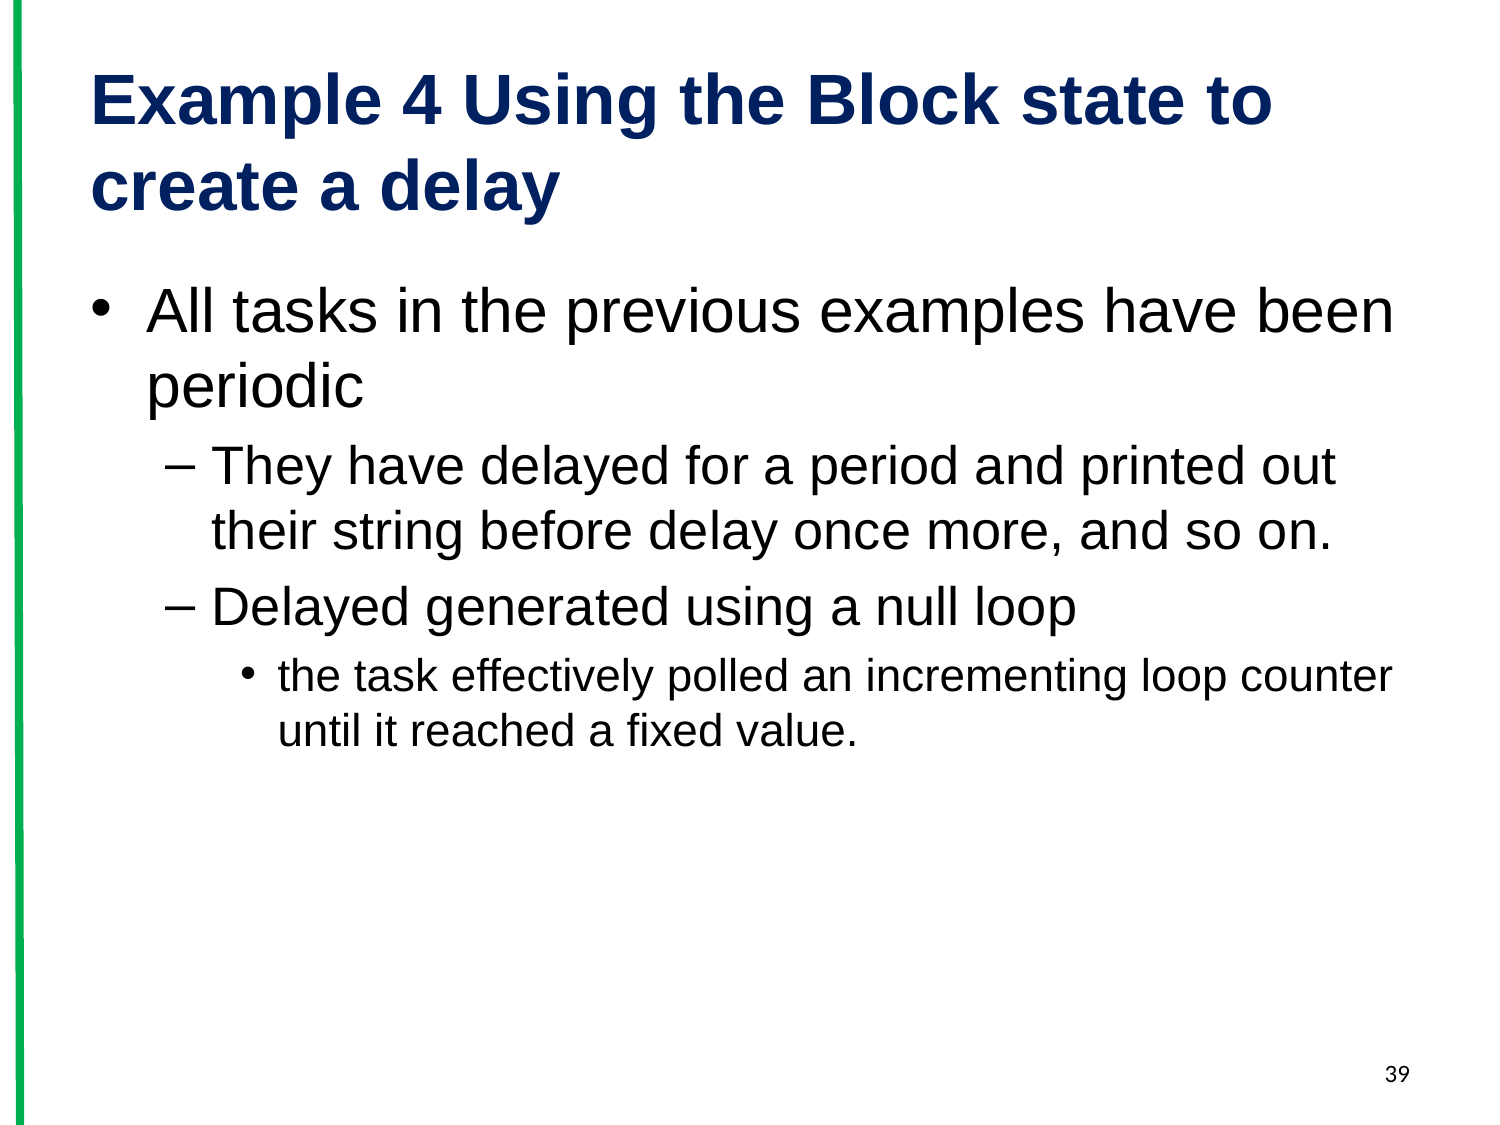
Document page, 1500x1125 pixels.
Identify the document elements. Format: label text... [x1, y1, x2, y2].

slide_number 39 [1074, 1042, 1425, 1103]
list All tasks in the previous examples have been periodic They have delayed for a period and printed out their string before delay once more, and so on. Delayed generated using a null loop the task effectively polled an incrementing loop counter until it reached a fixed value. [75, 262, 1425, 1005]
title Example 4 Using the Block state to create a delay [75, 45, 1425, 233]
